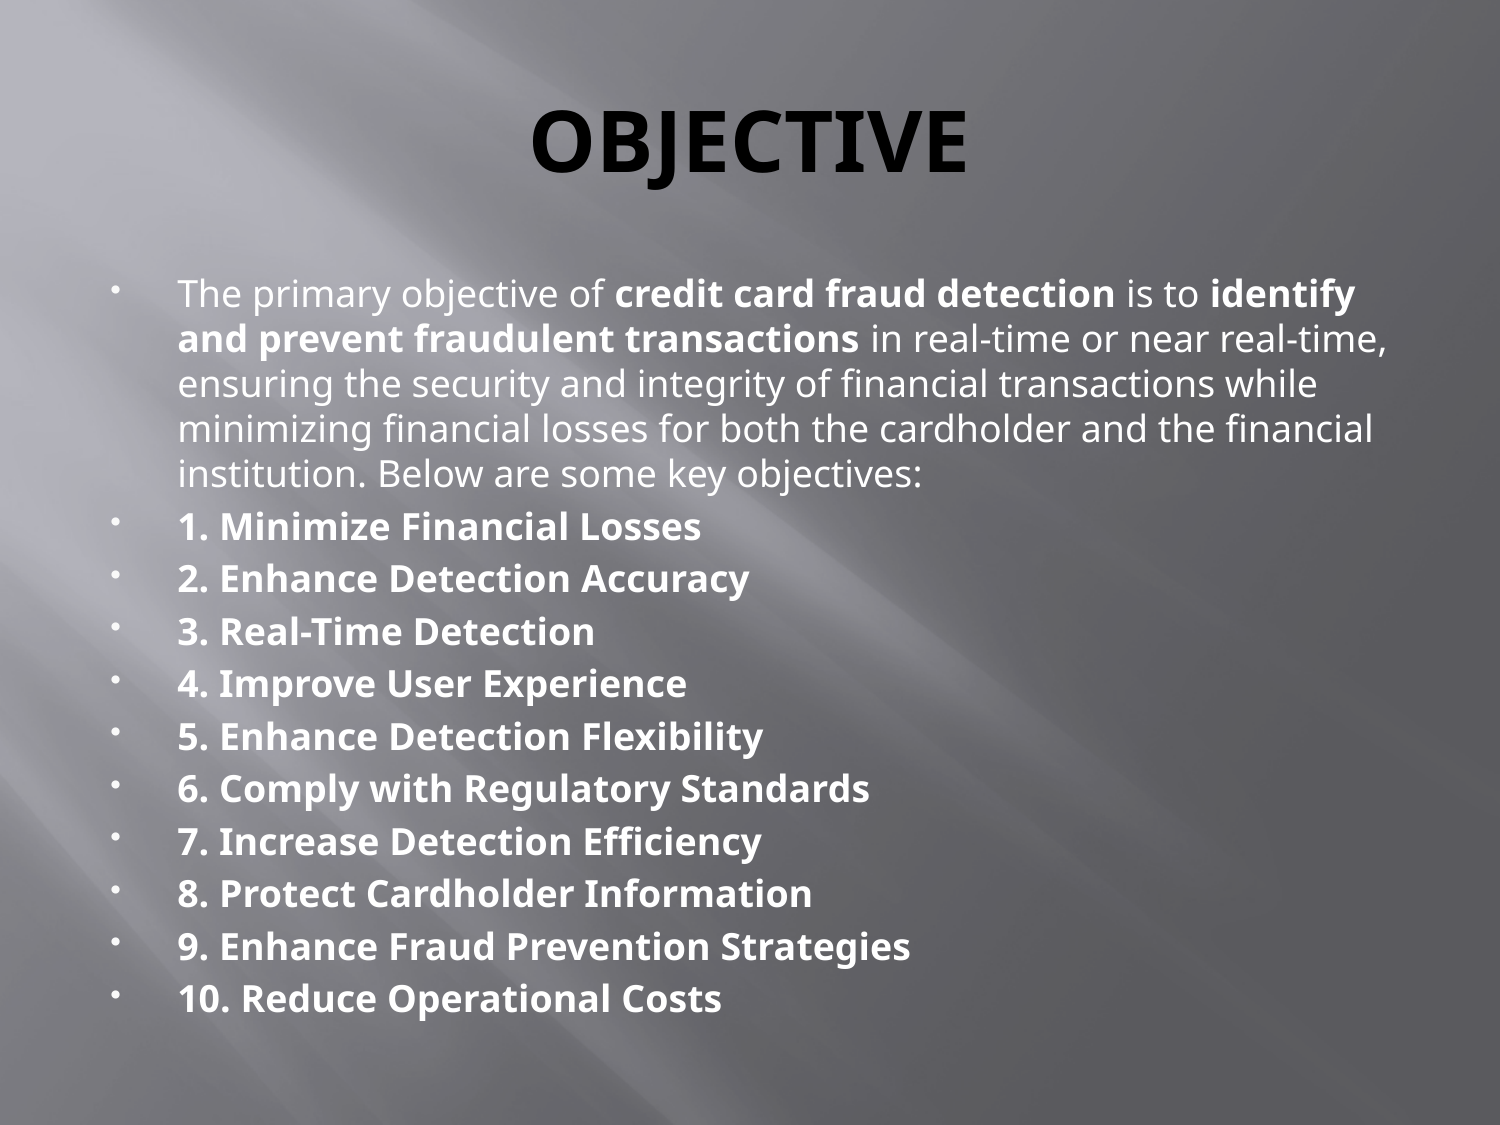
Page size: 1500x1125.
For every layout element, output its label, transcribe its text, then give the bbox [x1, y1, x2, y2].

list The primary objective of credit card fraud detection is to identify and prevent fraudulent transactions in real-time or near real-time, ensuring the security and integrity of financial transactions while minimizing financial losses for both the cardholder and the financial institution. Below are some key objectives: 1. Minimize Financial Losses 2. Enhance Detection Accuracy 3. Real-Time Detection 4. Improve User Experience 5. Enhance Detection Flexibility 6. Comply with Regulatory Standards 7. Increase Detection Efficiency 8. Protect Cardholder Information 9. Enhance Fraud Prevention Strategies 10. Reduce Operational Costs [75, 262, 1425, 1035]
title OBJECTIVE [75, 45, 1425, 233]
